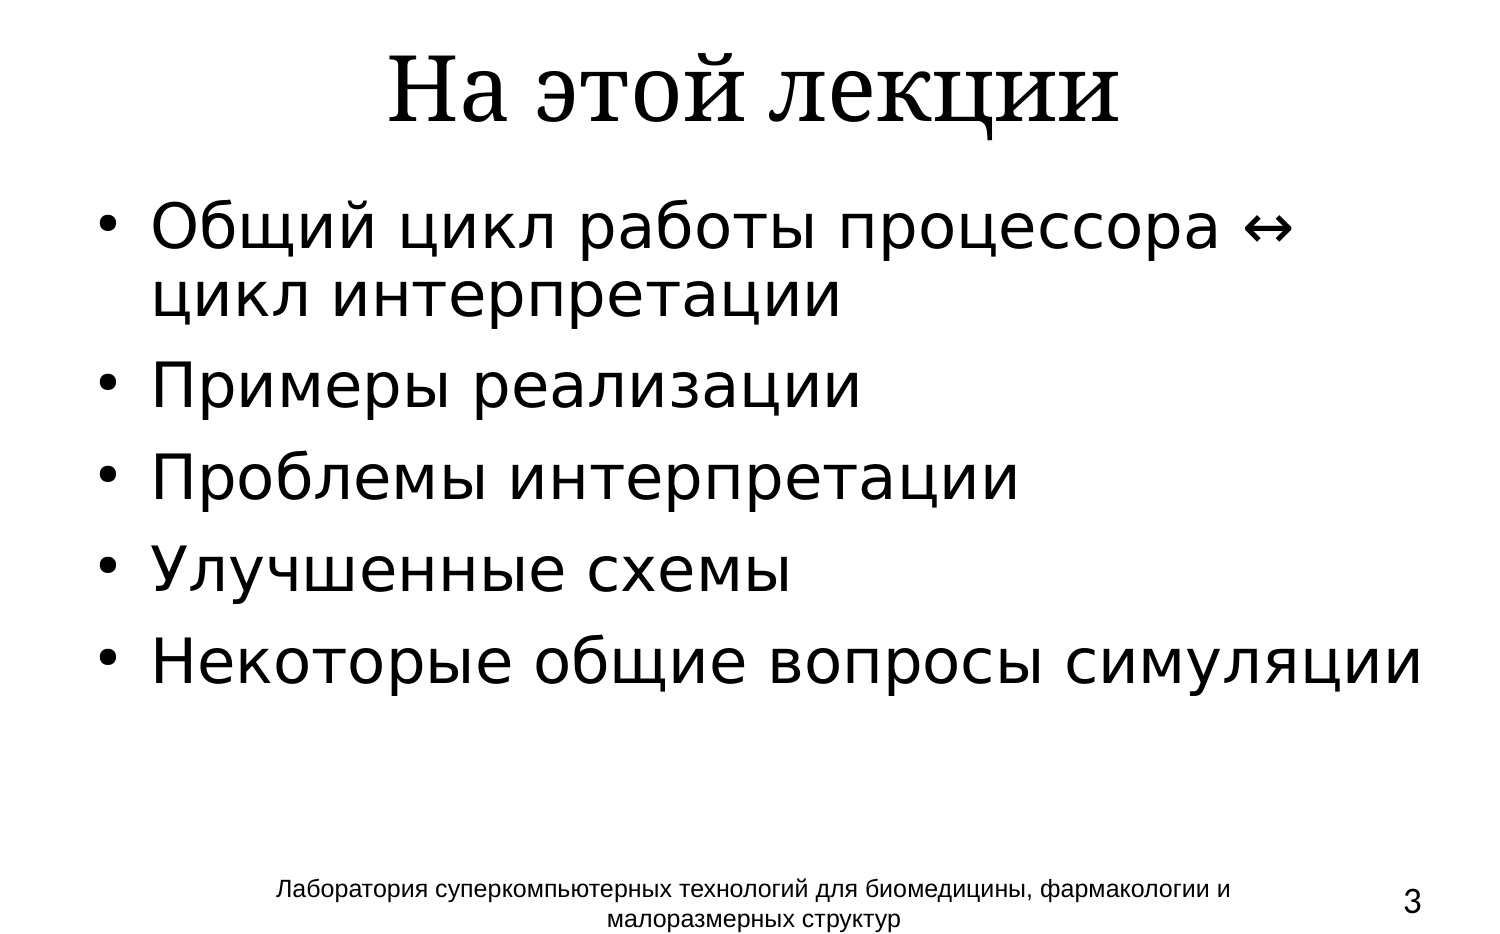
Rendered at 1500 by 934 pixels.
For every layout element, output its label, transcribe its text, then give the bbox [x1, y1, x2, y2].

list Общий цикл работы процессора ↔ цикл интерпретации Примеры реализации Проблемы интерпретации Улучшенные схемы Некоторые общие вопросы симуляции [79, 194, 1430, 811]
text_box 3 [1387, 868, 1473, 918]
text_box Лаборатория суперкомпьютерных технологий для биомедицины, фармакологии и малоразмерных структур [171, 864, 1338, 915]
title На этой лекции [79, 29, 1430, 140]
